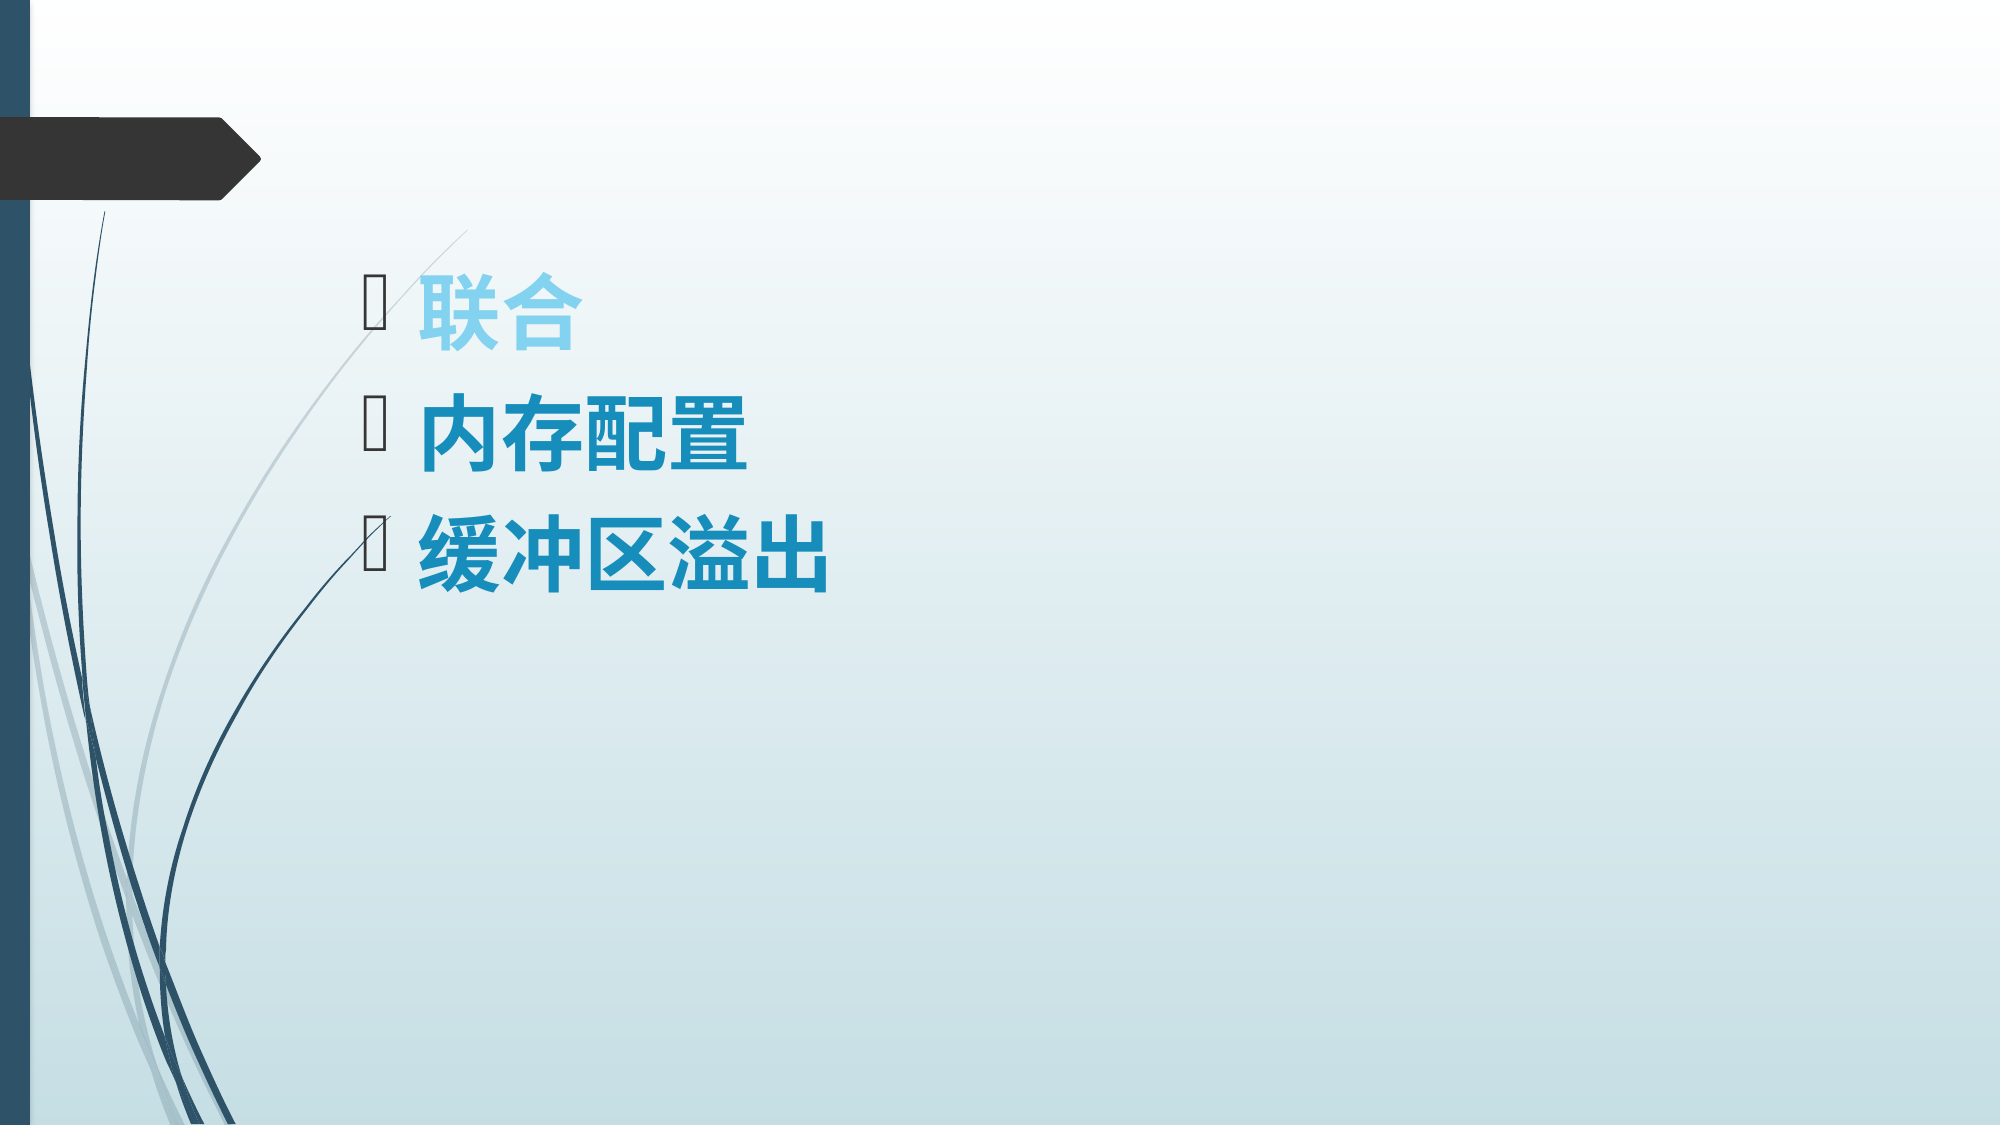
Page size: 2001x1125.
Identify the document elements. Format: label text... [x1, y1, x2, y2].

list 联合 内存配置 缓冲区溢出 [346, 252, 1810, 1025]
